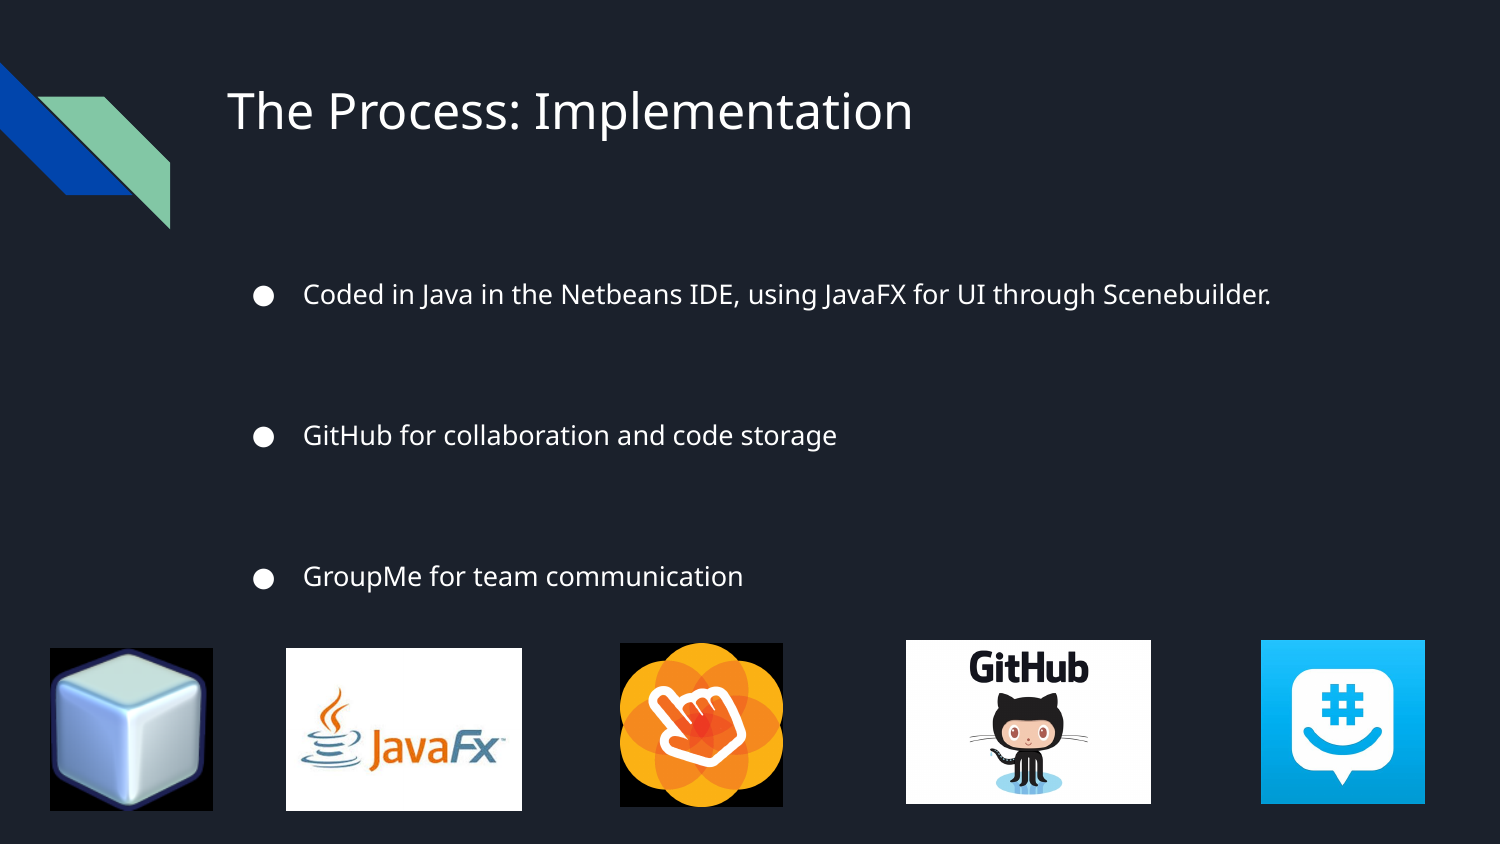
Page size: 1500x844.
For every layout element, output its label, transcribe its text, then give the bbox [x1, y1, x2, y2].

title The Process: Implementation [212, 64, 1368, 215]
list Coded in Java in the Netbeans IDE, using JavaFX for UI through Scenebuilder. GitHub for collaboration and code storage GroupMe for team communication [212, 257, 1368, 735]
picture [619, 643, 784, 808]
picture [1261, 640, 1425, 784]
picture [49, 647, 214, 812]
picture [286, 647, 522, 812]
picture [906, 640, 1151, 804]
